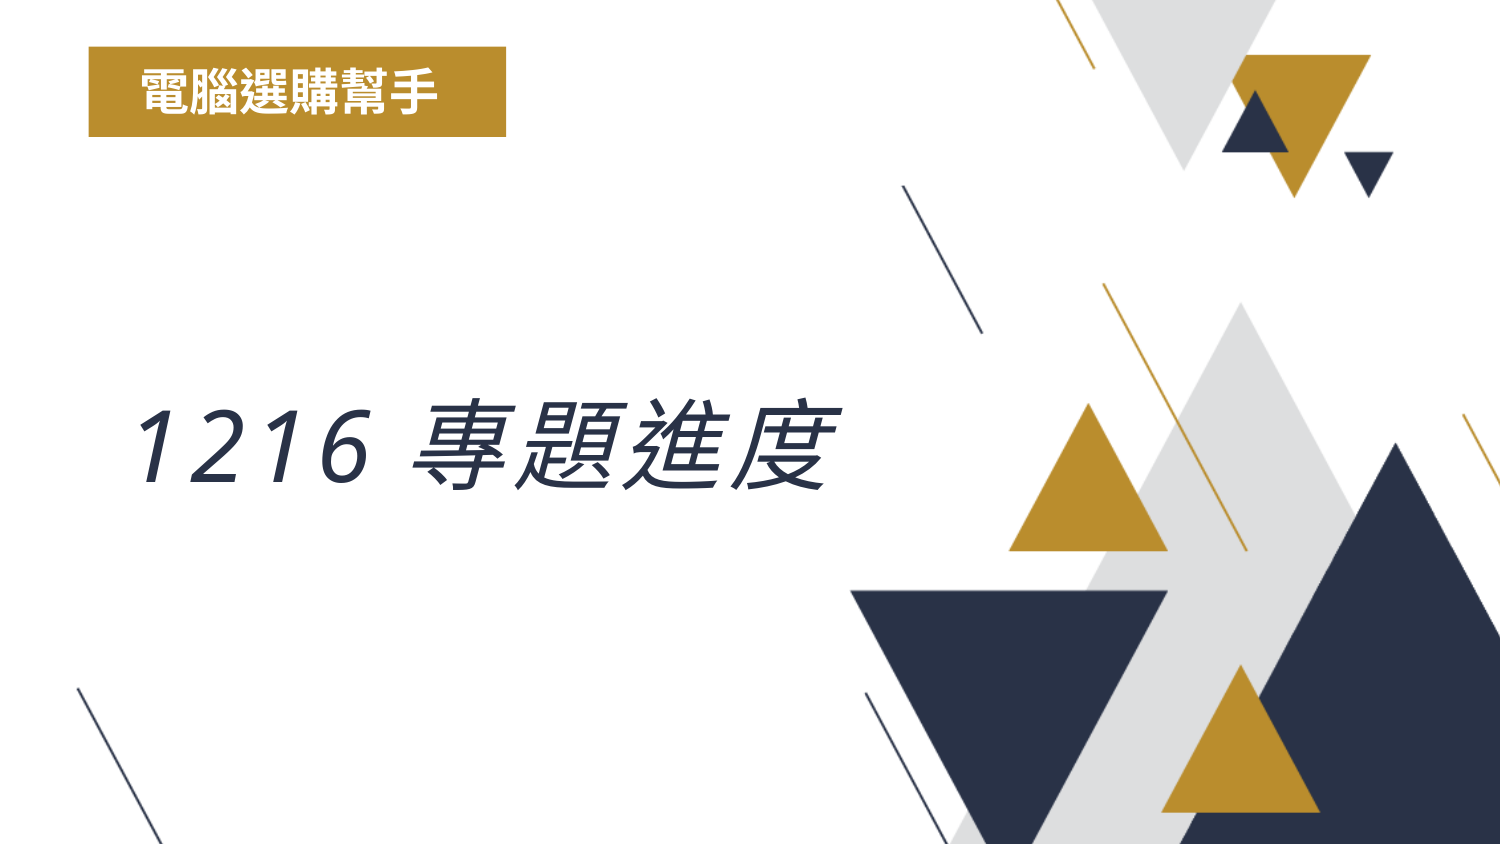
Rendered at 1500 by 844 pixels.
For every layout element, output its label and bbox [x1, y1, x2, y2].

picture [0, 0, 1500, 844]
text_box [88, 46, 603, 137]
